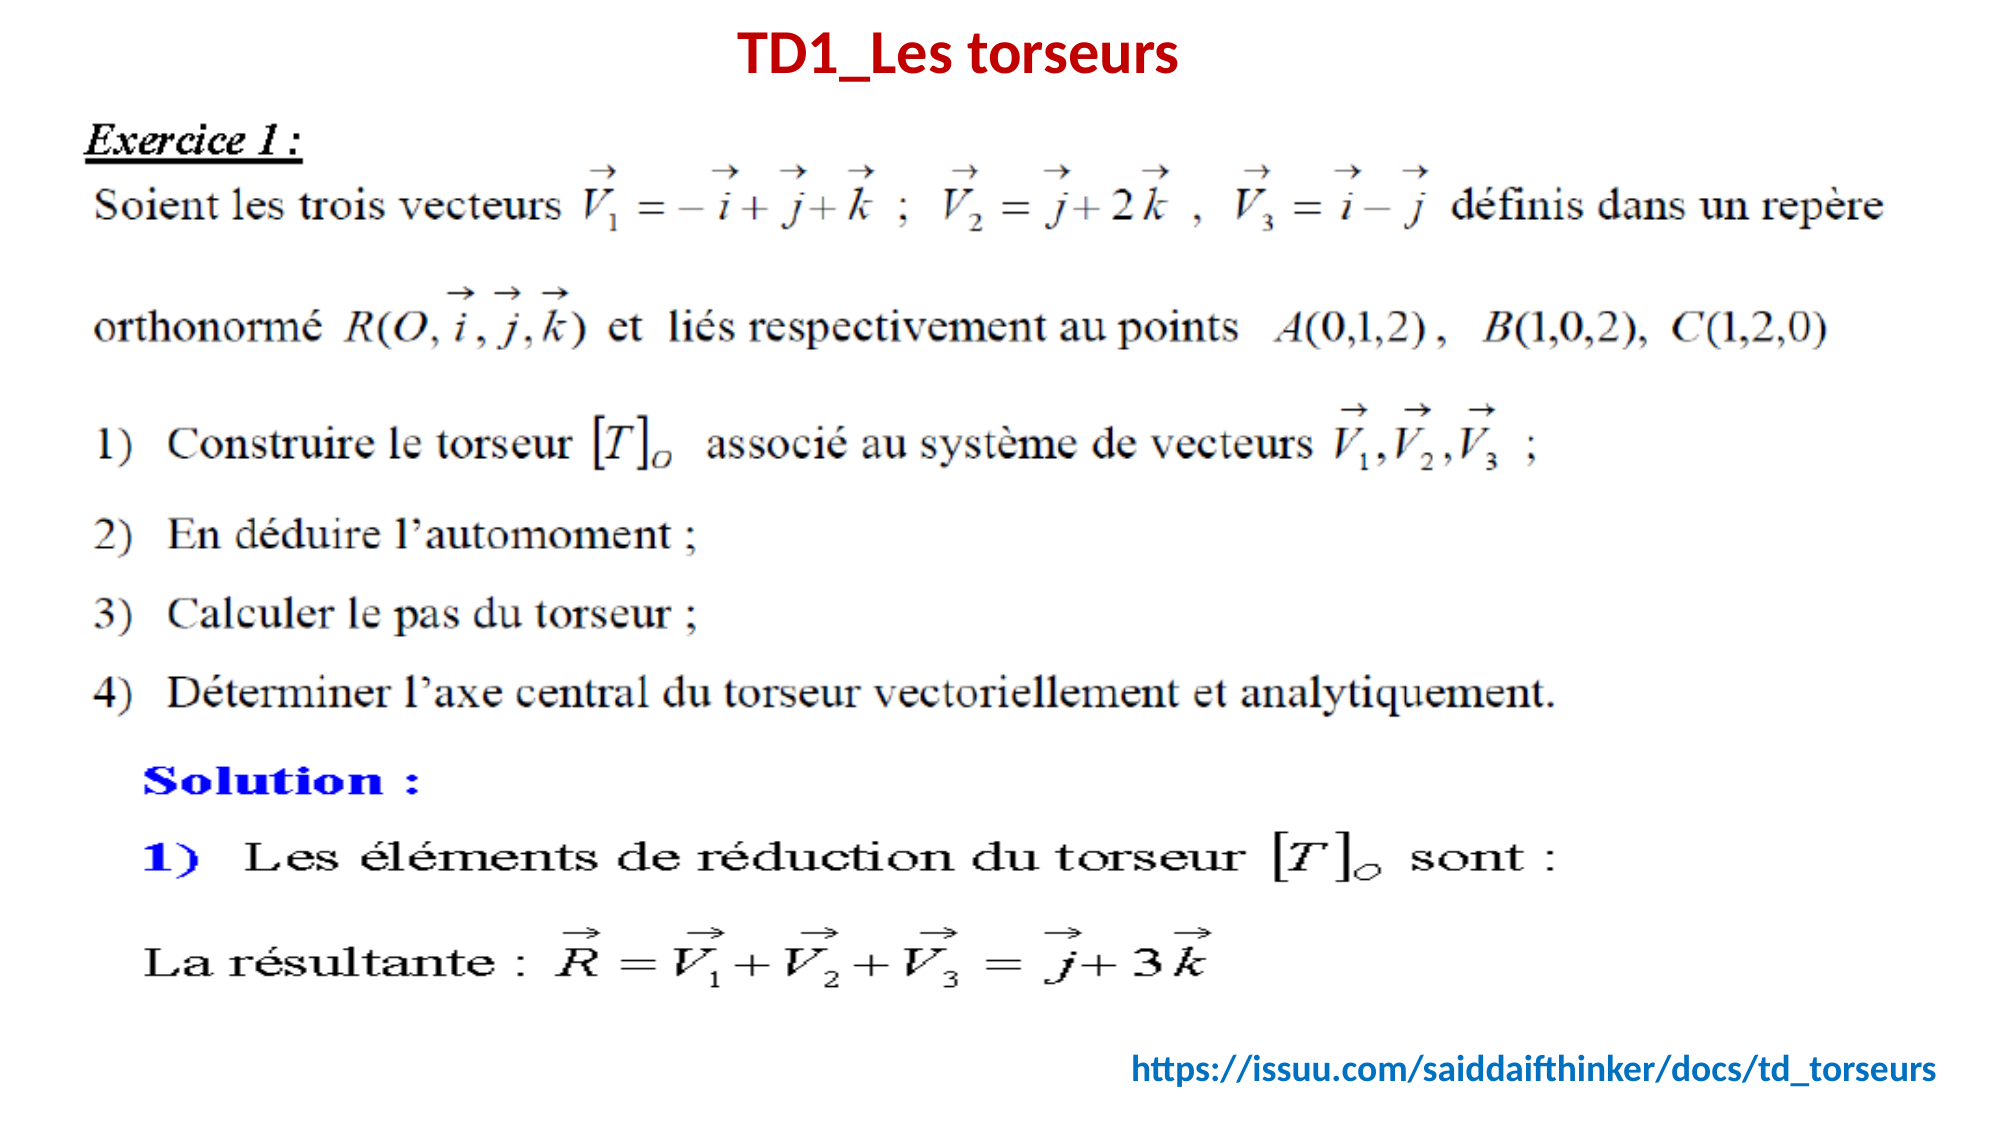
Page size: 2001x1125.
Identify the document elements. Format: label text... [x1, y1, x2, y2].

picture [80, 109, 1898, 740]
picture [134, 754, 1578, 997]
text_box https://issuu.com/saiddaifthinker/docs/td_torseurs [1116, 1037, 1957, 1097]
text_box TD1_Les torseurs [722, 3, 1256, 94]
